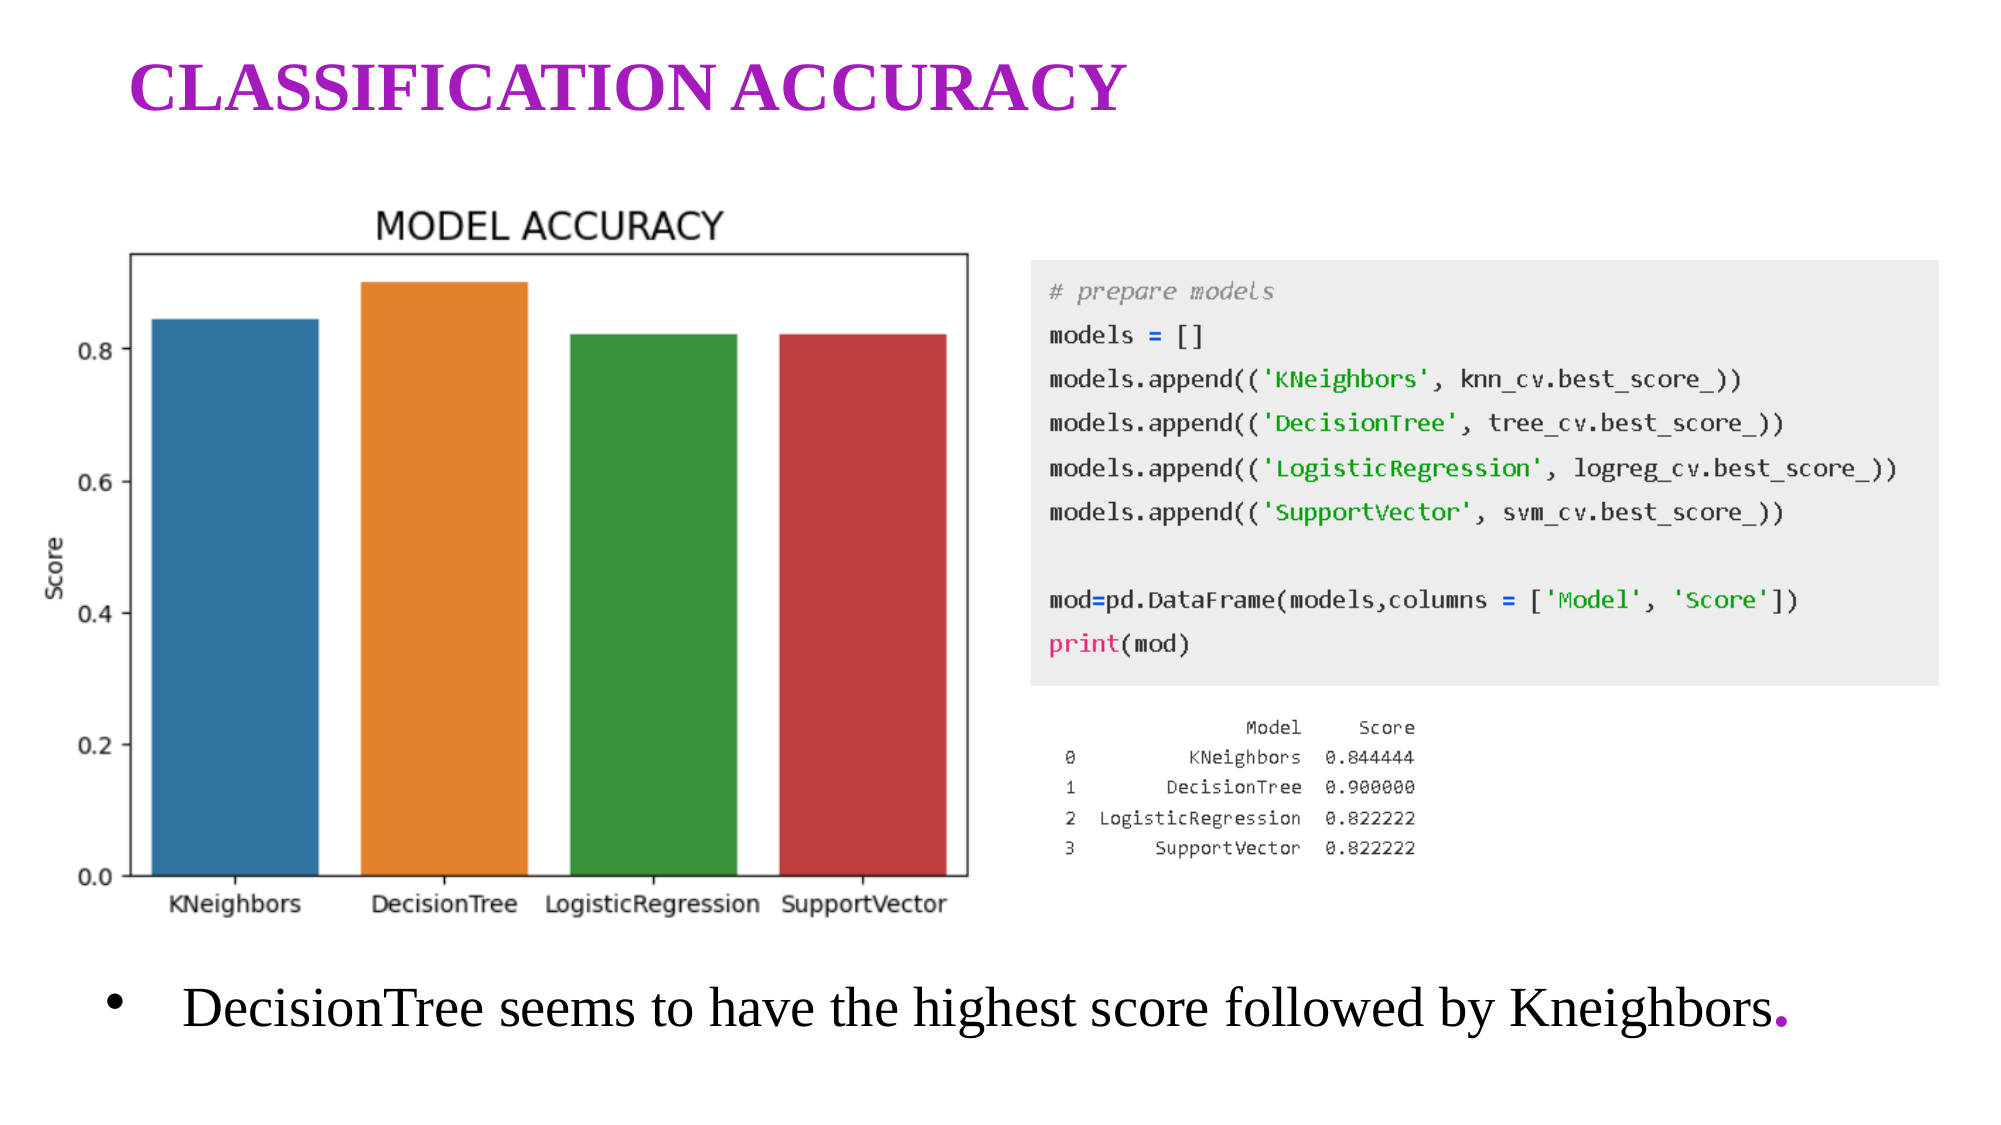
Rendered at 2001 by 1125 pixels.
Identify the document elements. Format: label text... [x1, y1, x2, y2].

picture [0, 178, 1939, 934]
text_box DecisionTree seems to have the highest score followed by Kneighbors. [90, 959, 1816, 1050]
text_box CLASSIFICATION ACCURACY [113, 43, 1839, 134]
